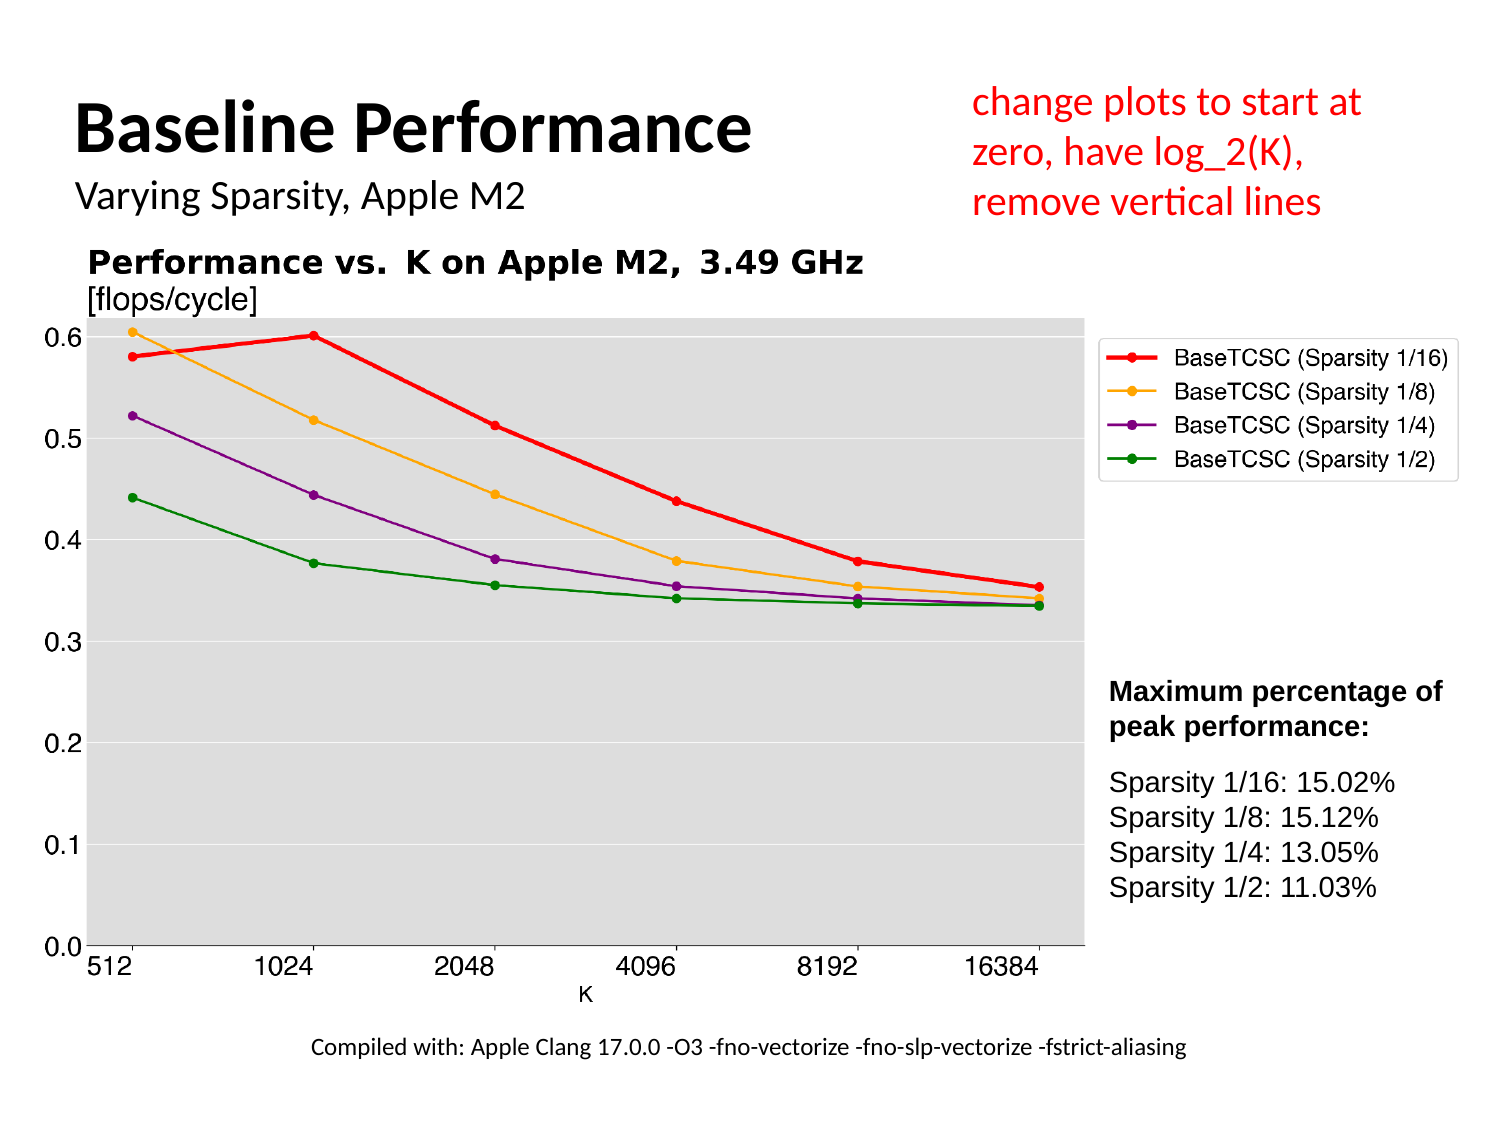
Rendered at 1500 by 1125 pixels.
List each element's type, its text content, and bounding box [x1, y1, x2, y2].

text_box change plots to start at zero, have log_2(K), remove vertical lines [957, 58, 1396, 205]
title Baseline Performance Varying Sparsity, Apple M2 [59, 62, 1439, 234]
picture [33, 238, 1468, 1017]
text_box Maximum percentage of peak performance: Sparsity 1/16: 15.02% Sparsity 1/8: 15.12% Sparsity 1/4: 13.05% Sparsity 1/2: 11.03% [1099, 657, 1468, 918]
text_box Compiled with: Apple Clang 17.0.0 -O3 -fno-vectorize -fno-slp-vectorize -fstrict-aliasing [0, 1015, 1500, 1076]
